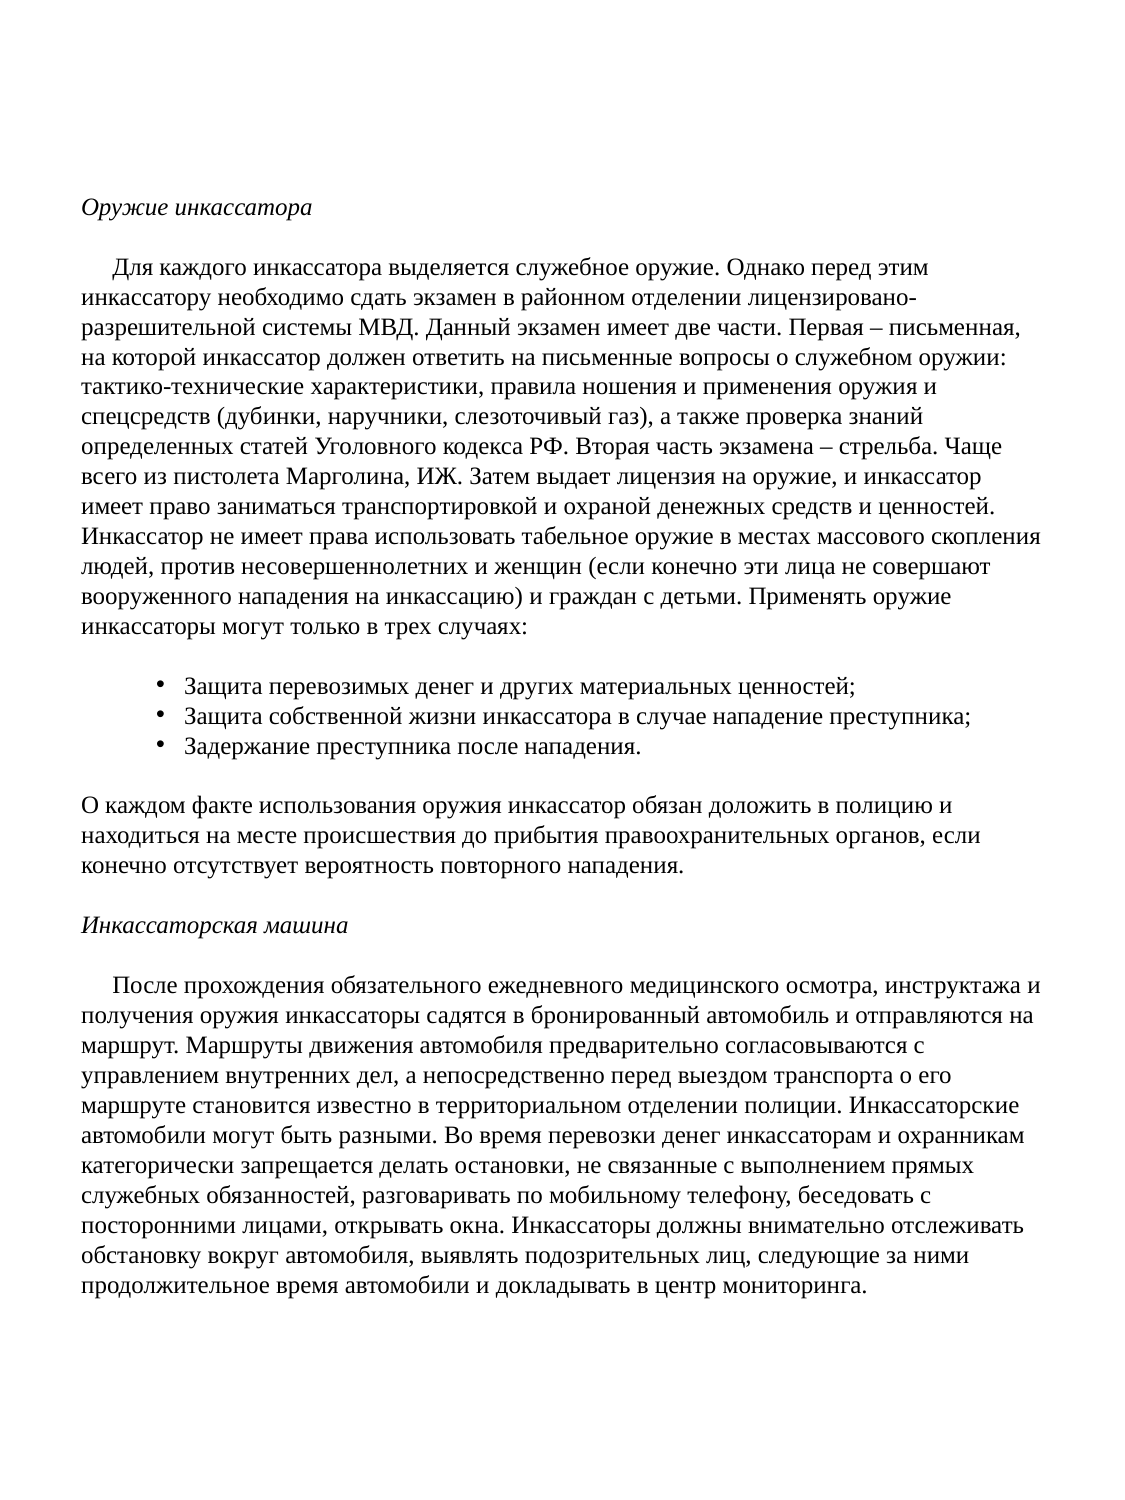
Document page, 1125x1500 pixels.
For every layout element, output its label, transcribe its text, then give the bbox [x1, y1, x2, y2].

text_box Оружие инкассатора Для каждого инкассатора выделяется служебное оружие. Однако перед этим инкассатору необходимо сдать экзамен в районном отделении лицензировано-разрешительной системы МВД. Данный экзамен имеет две части. Первая – письменная, на которой инкассатор должен ответить на письменные вопросы о служебном оружии: тактико-технические характеристики, правила ношения и применения оружия и спецсредств (дубинки, наручники, слезоточивый газ), а также проверка знаний определенных статей Уголовного кодекса РФ. Вторая часть экзамена – стрельба. Чаще всего из пистолета Марголина, ИЖ. Затем выдает лицензия на оружие, и инкассатор имеет право заниматься транспортировкой и охраной денежных средств и ценностей. Инкассатор не имеет права использовать табельное оружие в местах массового скопления людей, против несовершеннолетних и женщин (если конечно эти лица не совершают вооруженного нападения на инкассацию) и граждан с детьми. Применять оружие инкассаторы могут только в трех случаях: Защита перевозимых денег и других материальных ценностей; Защита собственной жизни инкассатора в случае нападение преступника; Задержание преступника после нападения. О каждом факте использования оружия инкассатор обязан доложить в полицию и находиться на месте происшествия до прибытия правоохранительных органов, если конечно отсутствует вероятность повторного нападения. Инкассаторская машина После прохождения обязательного ежедневного медицинского осмотра, инструктажа и получения оружия инкассаторы садятся в бронированный автомобиль и отправляются на маршрут. Маршруты движения автомобиля предварительно согласовываются с управлением внутренних дел, а непосредственно перед выездом транспорта о его маршруте становится известно в территориальном отделении полиции. Инкассаторские автомобили могут быть разными. Во время перевозки денег инкассаторам и охранникам категорически запрещается делать остановки, не связанные с выполнением прямых служебных обязанностей, разговаривать по мобильному телефону, беседовать с посторонними лицами, открывать окна. Инкассаторы должны внимательно отслеживать обстановку вокруг автомобиля, выявлять подозрительных лиц, следующие за ними продолжительное время автомобили и докладывать в центр мониторинга. [64, 63, 1061, 1425]
